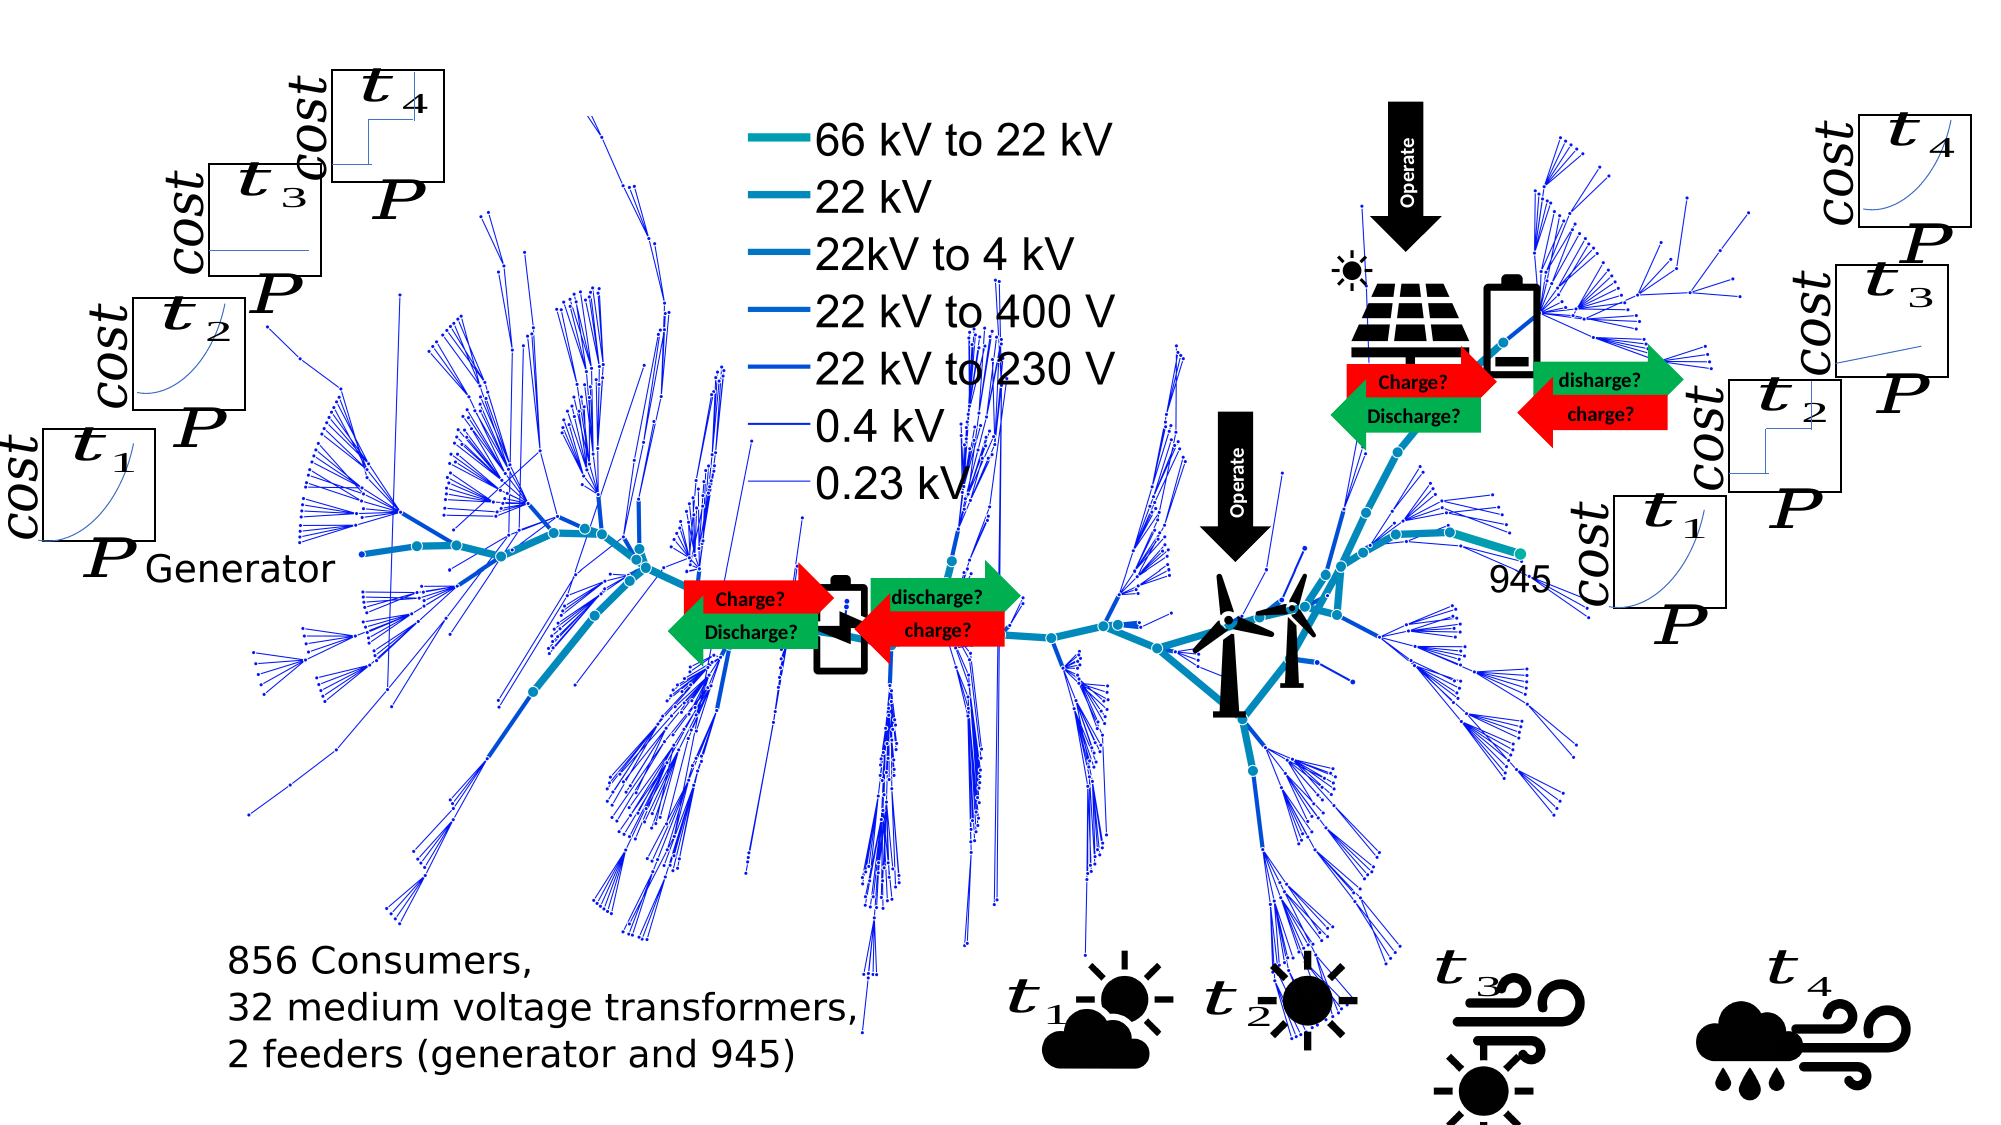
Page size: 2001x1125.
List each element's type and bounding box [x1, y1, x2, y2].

text_box [1675, 368, 1842, 542]
text_box [79, 186, 245, 461]
text_box [855, 562, 1020, 663]
text_box [0, 315, 156, 591]
text_box [1331, 348, 1496, 449]
text_box [1835, 346, 1922, 364]
text_box [278, 58, 444, 233]
text_box [1518, 346, 1683, 446]
text_box [155, 152, 321, 327]
text_box [1782, 253, 1948, 427]
text_box [1805, 2, 1971, 277]
text_box [669, 564, 833, 665]
picture [0, 7, 2000, 1125]
text_box [1555, 382, 1726, 658]
